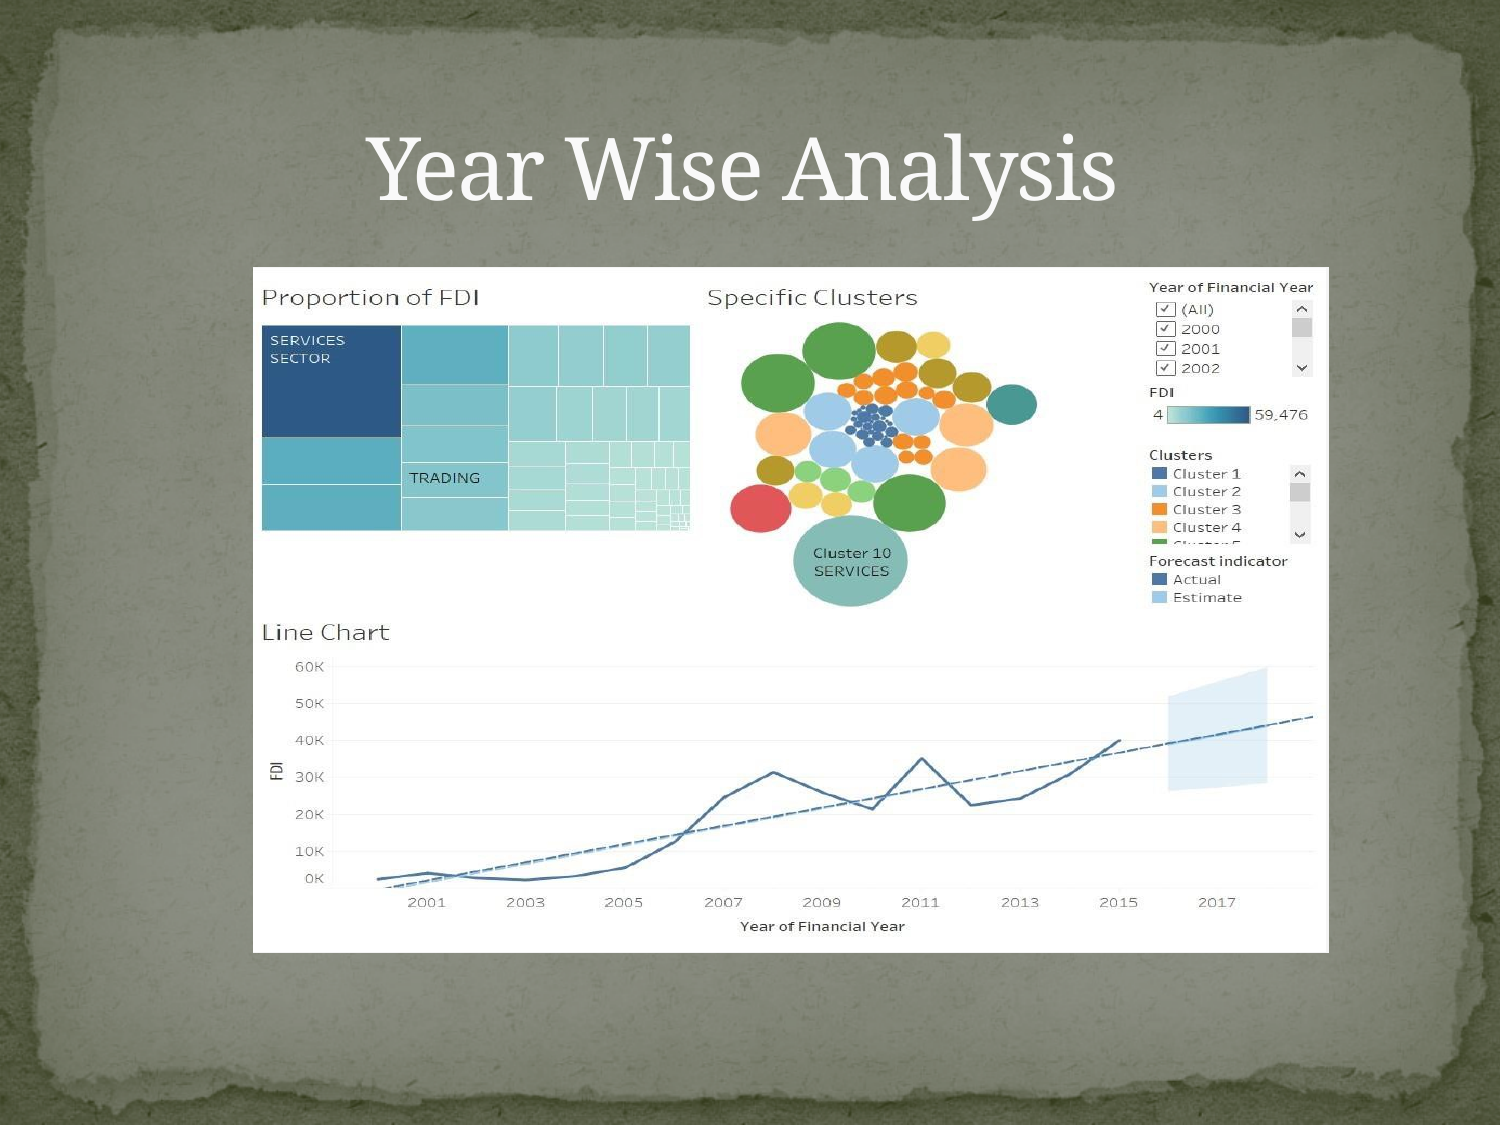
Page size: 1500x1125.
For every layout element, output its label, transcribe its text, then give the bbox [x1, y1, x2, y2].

title Year Wise Analysis [351, 24, 1425, 225]
picture [253, 267, 1329, 953]
